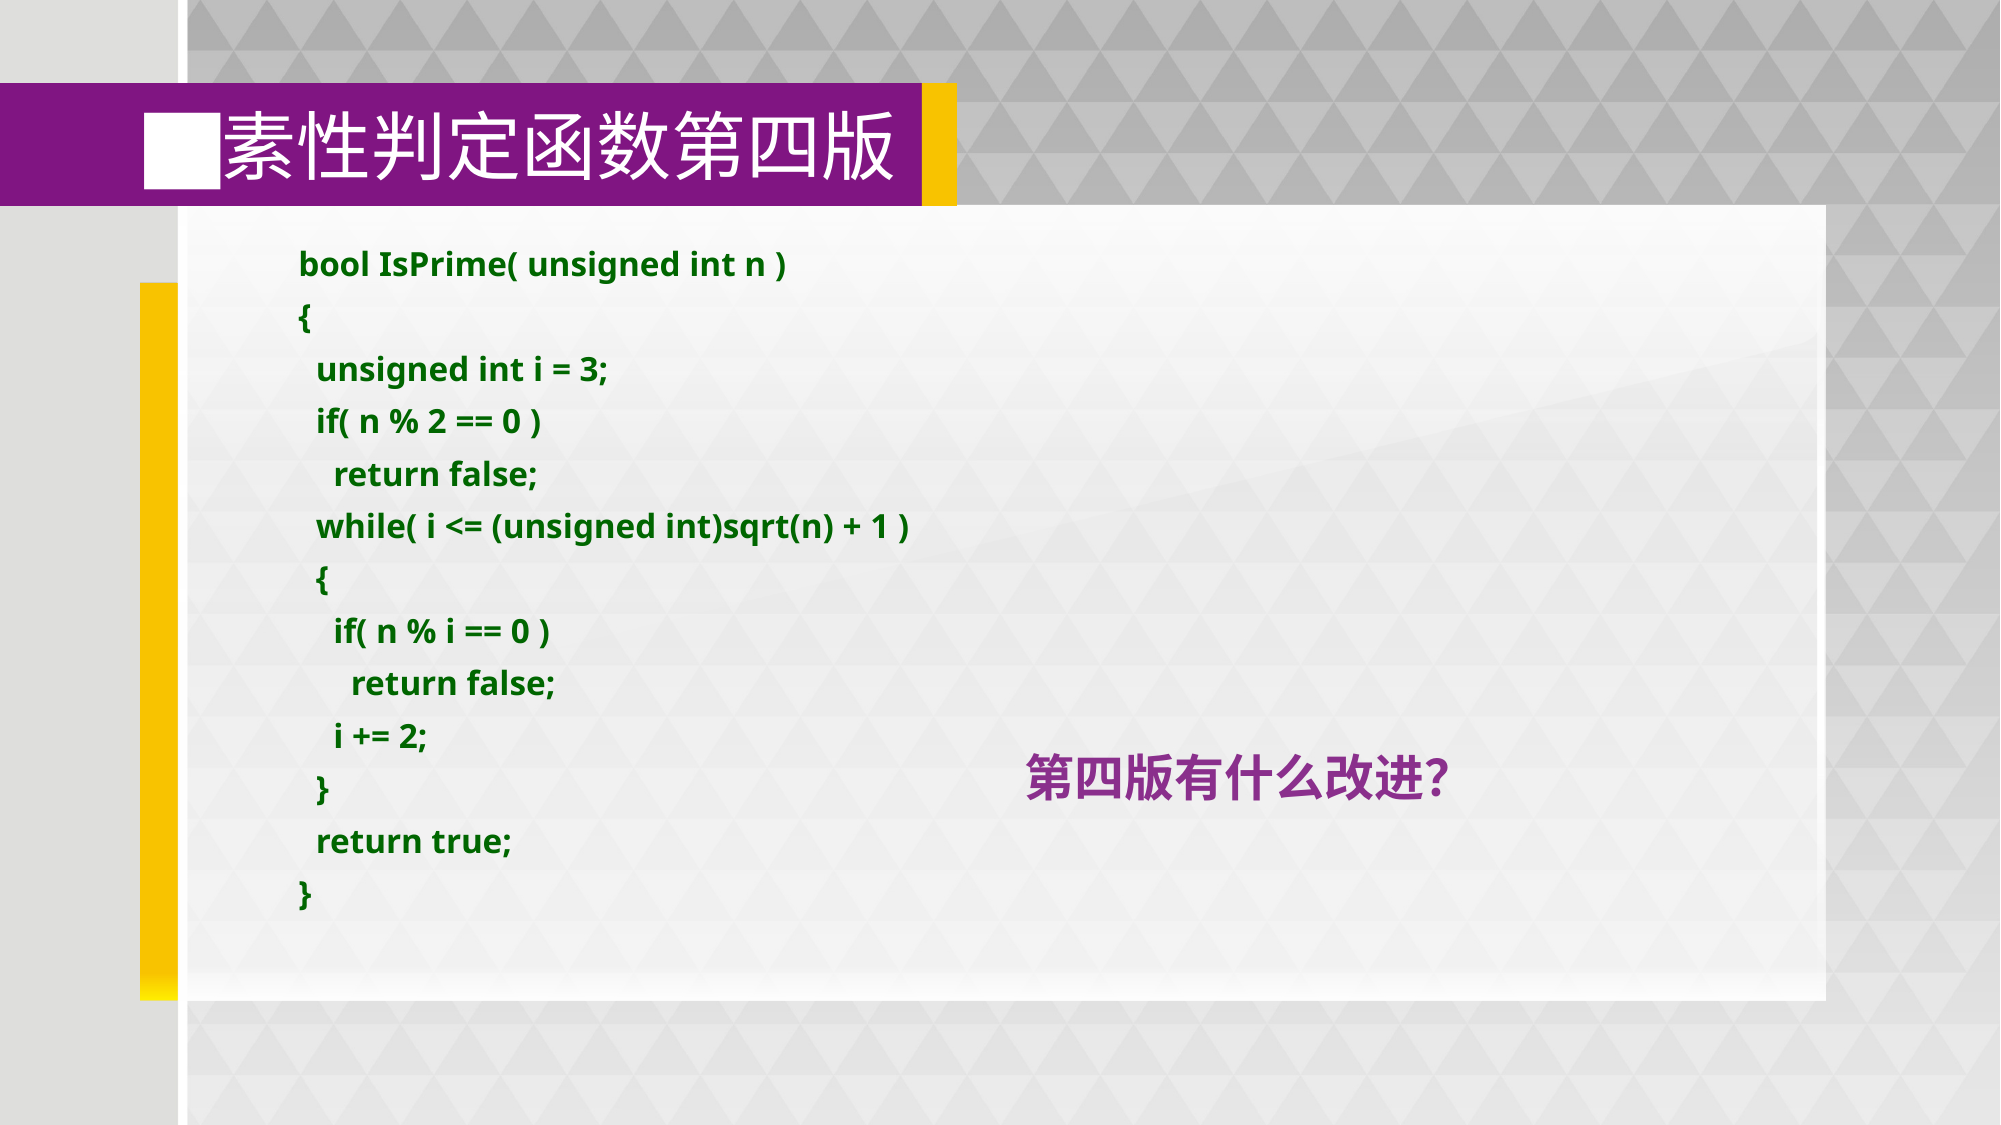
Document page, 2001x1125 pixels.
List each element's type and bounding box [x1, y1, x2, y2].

picture [0, 0, 2000, 1125]
text_box [120, 69, 915, 206]
